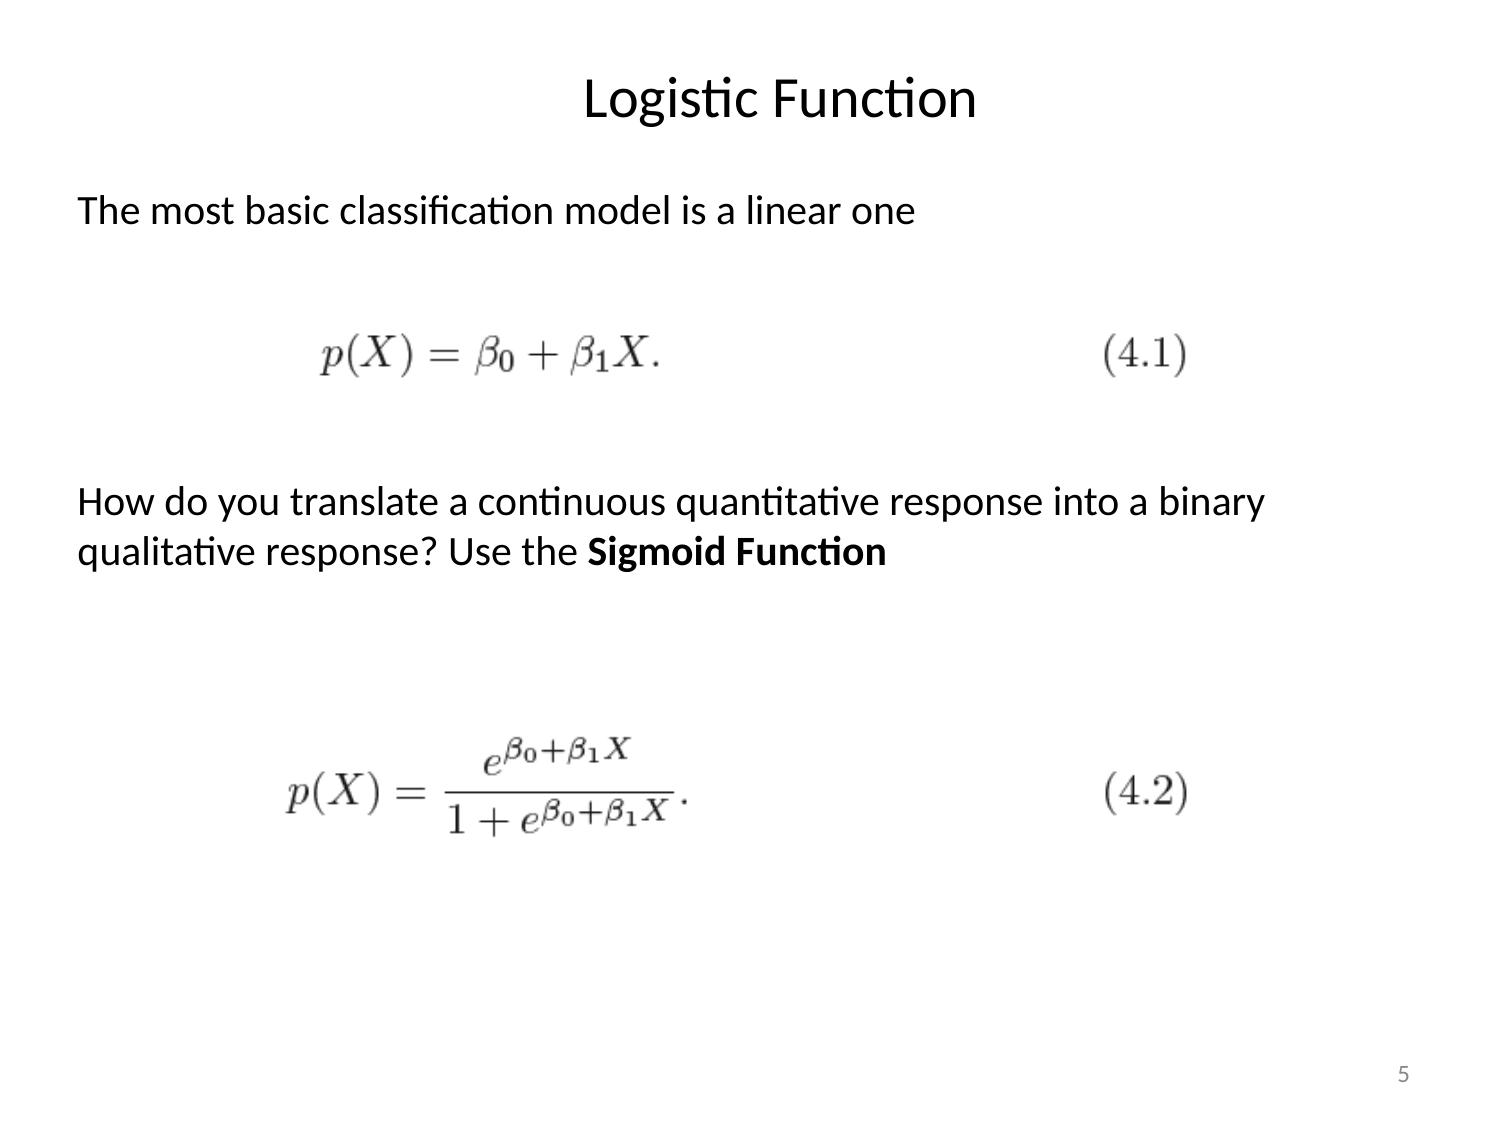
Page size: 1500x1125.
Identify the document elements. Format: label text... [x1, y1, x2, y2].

picture [265, 287, 1252, 410]
slide_number 5 [1074, 1050, 1425, 1103]
picture [112, 714, 1208, 866]
title Logistic Function [262, 0, 1300, 174]
text_box The most basic classification model is a linear one How do you translate a continuous quantitative response into a binary qualitative response? Use the Sigmoid Function [62, 174, 1425, 1050]
